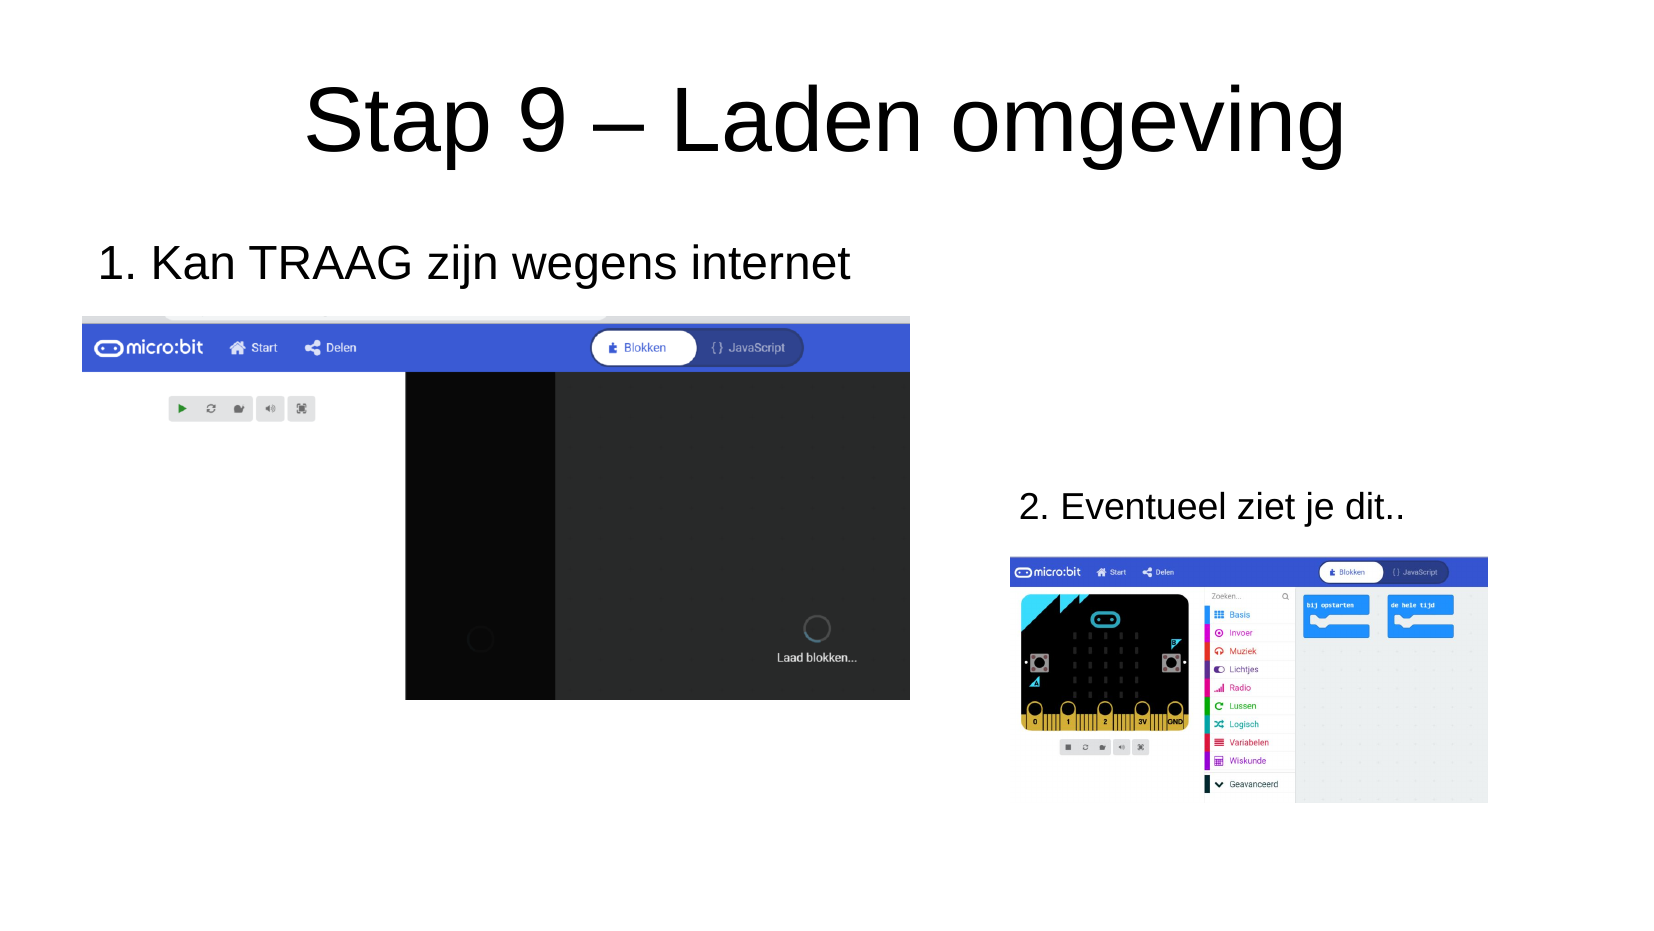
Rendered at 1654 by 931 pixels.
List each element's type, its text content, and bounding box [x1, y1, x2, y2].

text_box 2. Eventueel ziet je dit.. [1003, 474, 1500, 535]
picture [1010, 556, 1489, 804]
picture [82, 315, 910, 700]
text_box Stap 9 – Laden omgeving [82, 37, 1570, 192]
text_box 1. Kan TRAAG zijn wegens internet [82, 224, 1063, 297]
